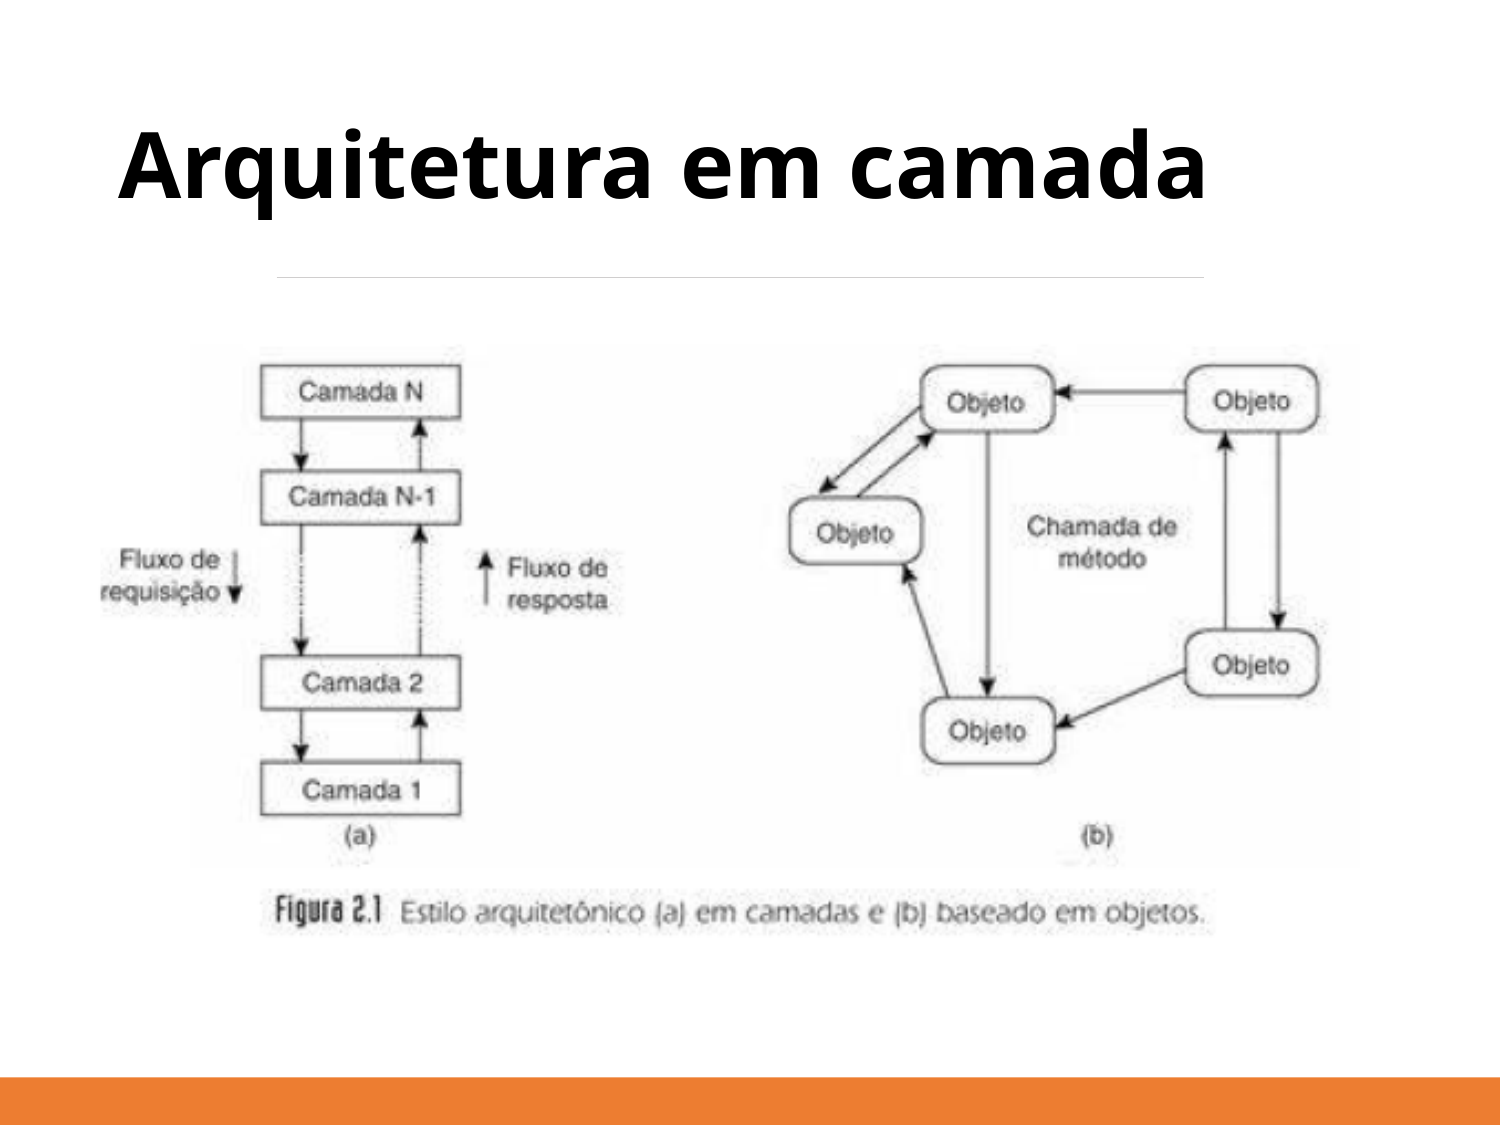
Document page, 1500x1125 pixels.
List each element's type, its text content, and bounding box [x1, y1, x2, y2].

title Arquitetura em camada [103, 59, 1397, 278]
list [97, 343, 1360, 949]
